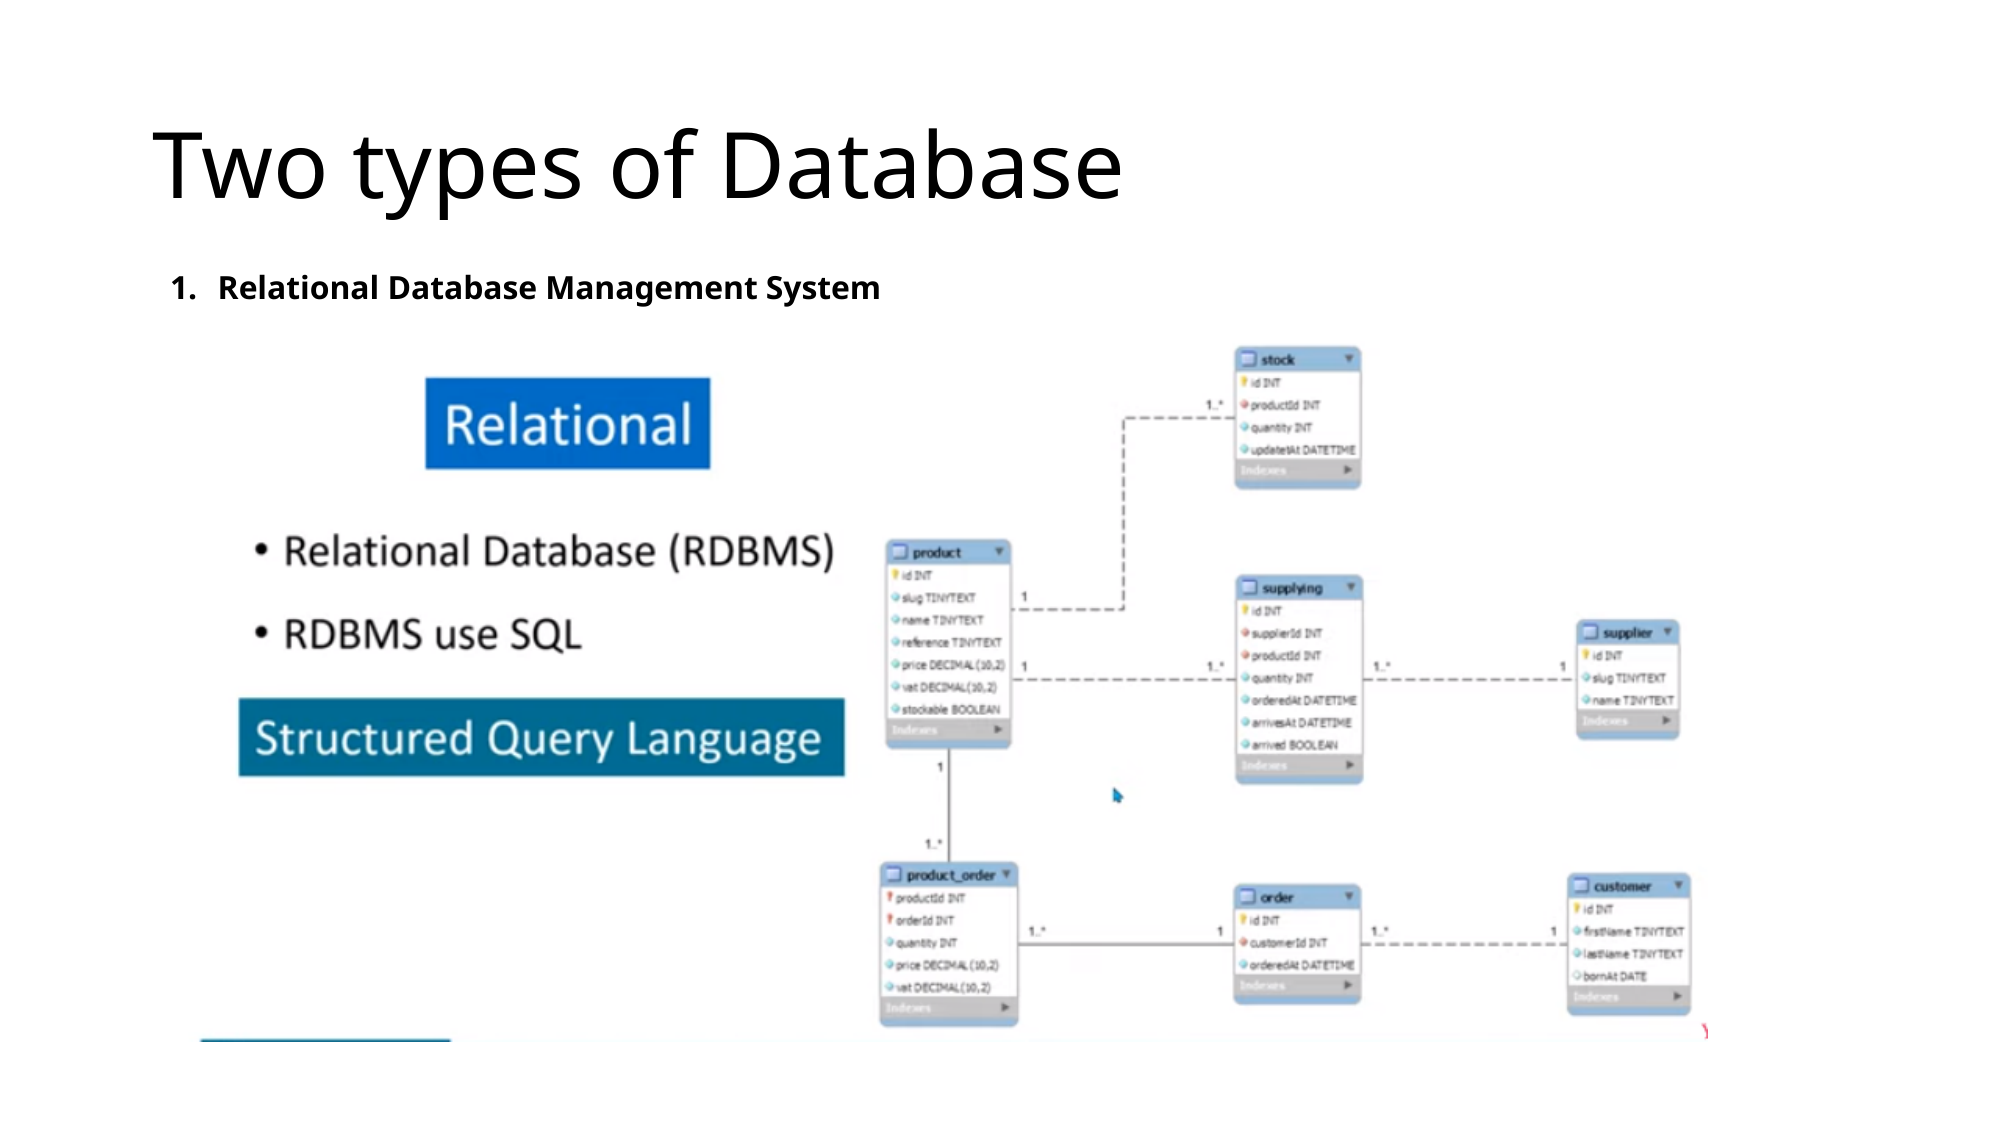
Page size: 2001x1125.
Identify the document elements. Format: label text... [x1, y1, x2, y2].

title Two types of Database [137, 59, 1863, 278]
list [187, 330, 1708, 1042]
text_box Relational Database Management System [154, 247, 905, 331]
